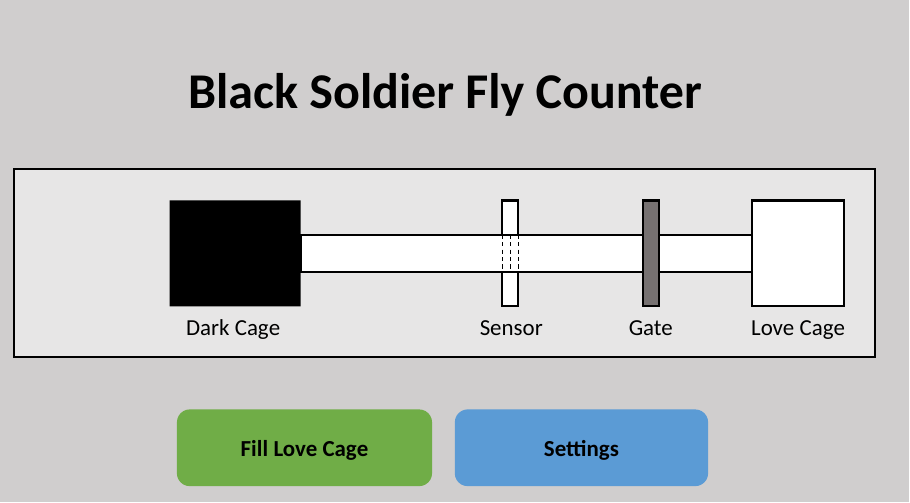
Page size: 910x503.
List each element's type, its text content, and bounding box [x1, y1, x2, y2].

text_box [175, 408, 434, 488]
text_box Love Cage [728, 305, 868, 348]
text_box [169, 200, 844, 307]
text_box Dark Cage [163, 305, 303, 348]
text_box Settings [521, 426, 642, 469]
text_box Fill Love Cage [206, 426, 403, 469]
text_box [453, 408, 710, 488]
text_box Sensor [452, 307, 571, 348]
text_box Gate [581, 307, 721, 348]
text_box [13, 168, 876, 358]
text_box Black Soldier Fly Counter [169, 51, 721, 127]
